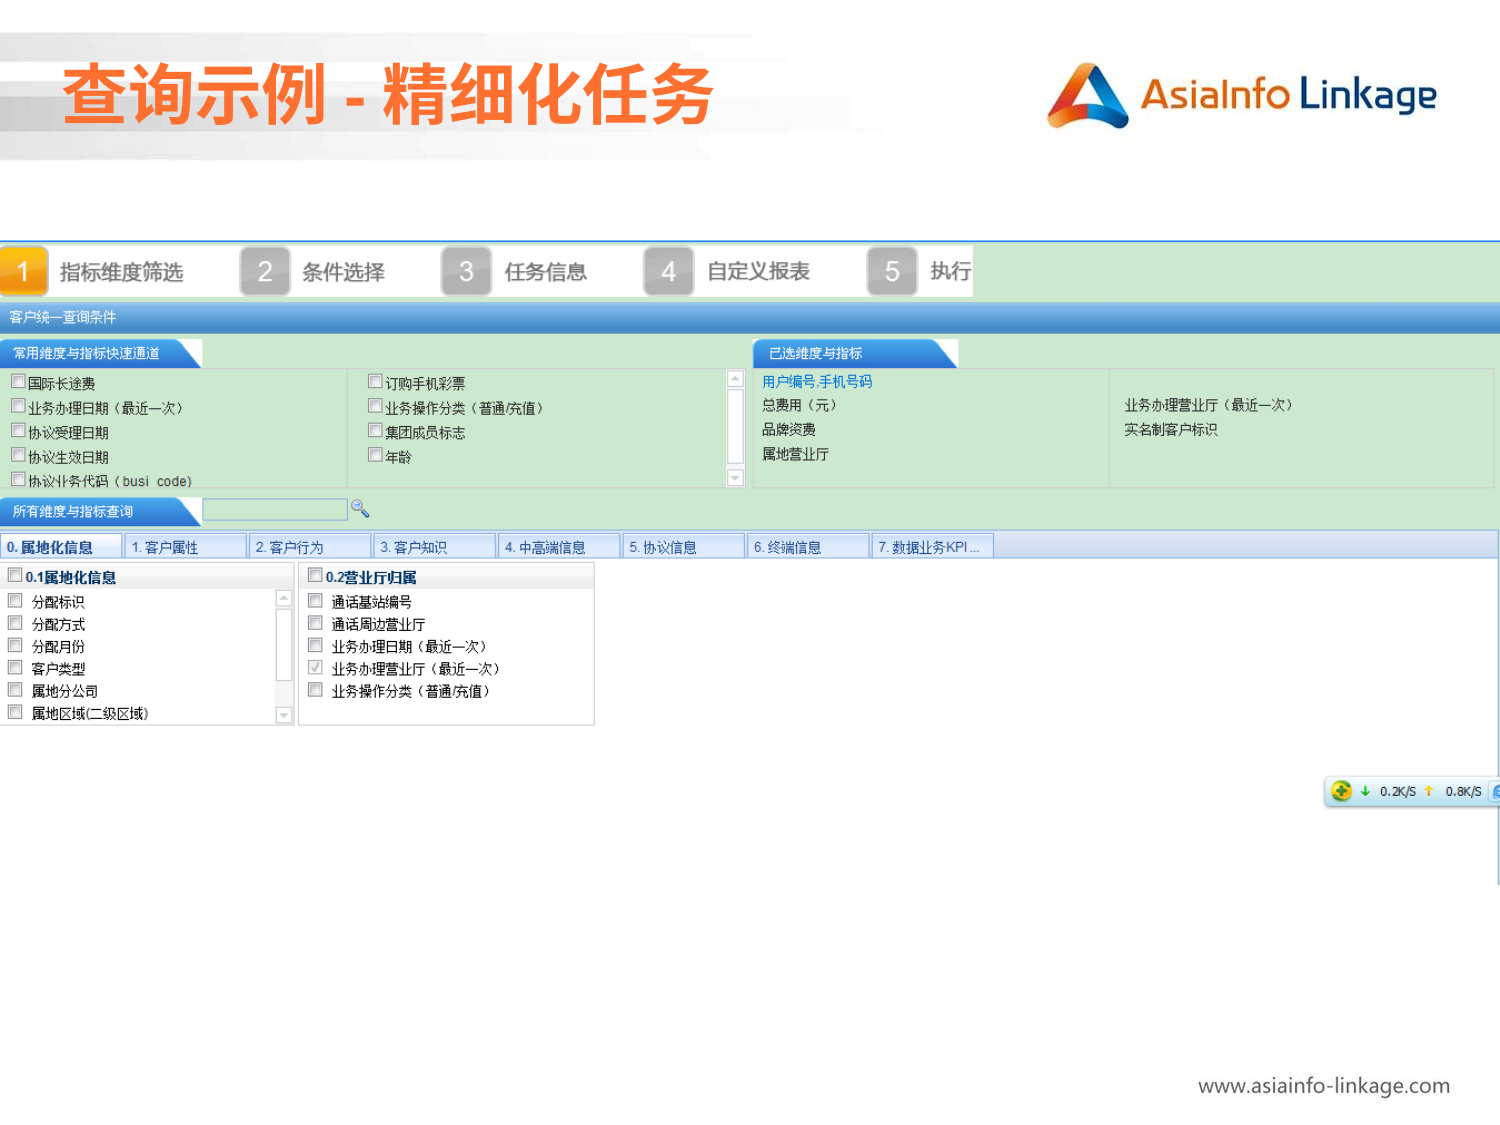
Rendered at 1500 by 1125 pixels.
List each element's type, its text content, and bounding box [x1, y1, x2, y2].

picture [0, 0, 1500, 1125]
title 查询示例-精细化任务 [46, 44, 1032, 142]
